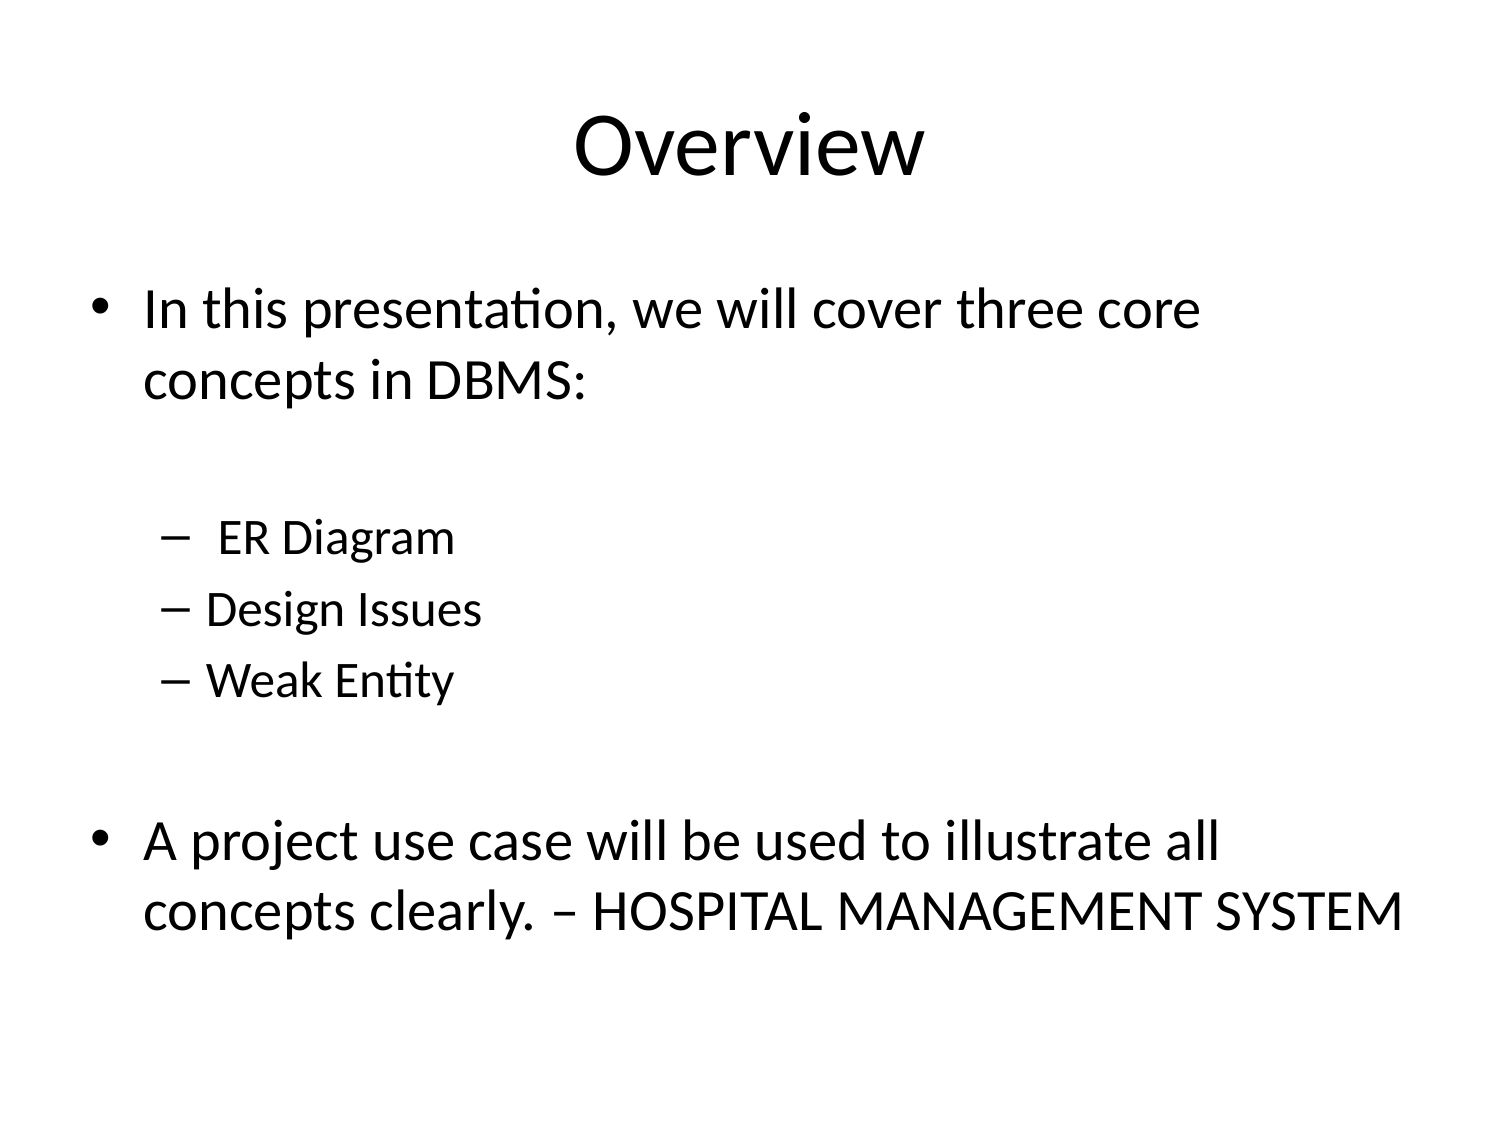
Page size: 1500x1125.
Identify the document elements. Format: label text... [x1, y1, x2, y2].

title Overview [75, 45, 1425, 233]
list In this presentation, we will cover three core concepts in DBMS: ER Diagram Design Issues Weak Entity A project use case will be used to illustrate all concepts clearly. – HOSPITAL MANAGEMENT SYSTEM [75, 262, 1425, 1005]
